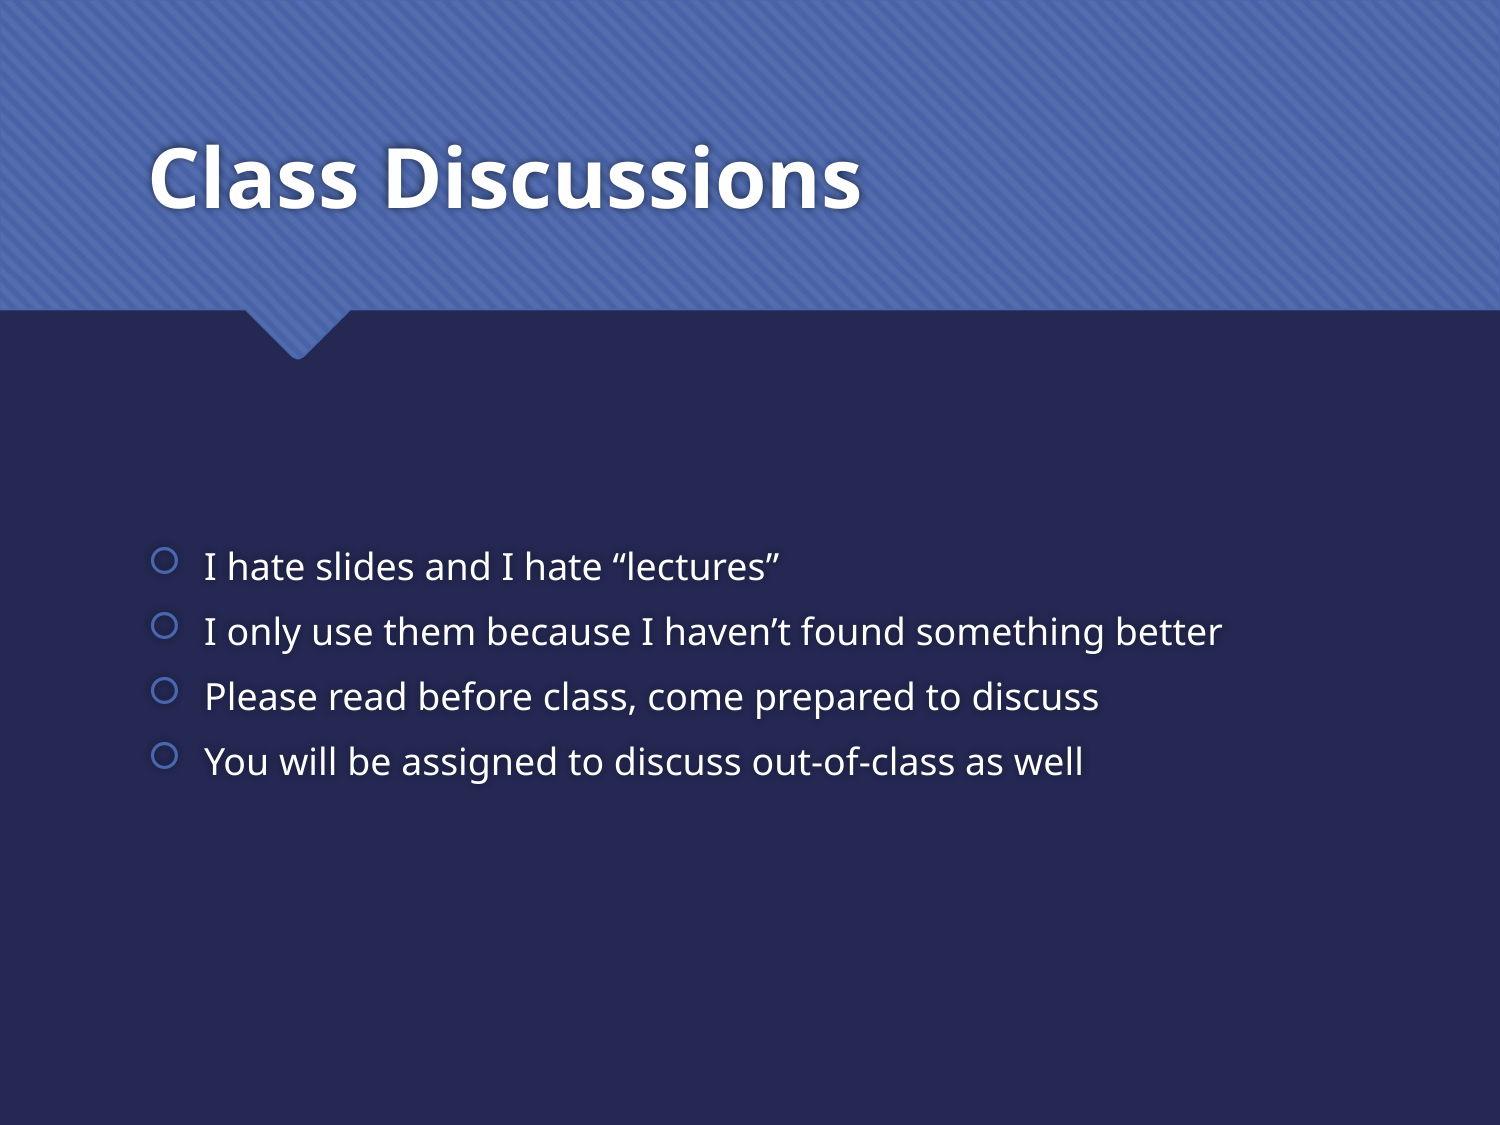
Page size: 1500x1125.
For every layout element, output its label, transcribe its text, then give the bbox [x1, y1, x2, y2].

title Class Discussions [132, 73, 1368, 233]
list I hate slides and I hate “lectures” I only use them because I haven’t found something better Please read before class, come prepared to discuss You will be assigned to discuss out-of-class as well [132, 364, 1368, 962]
